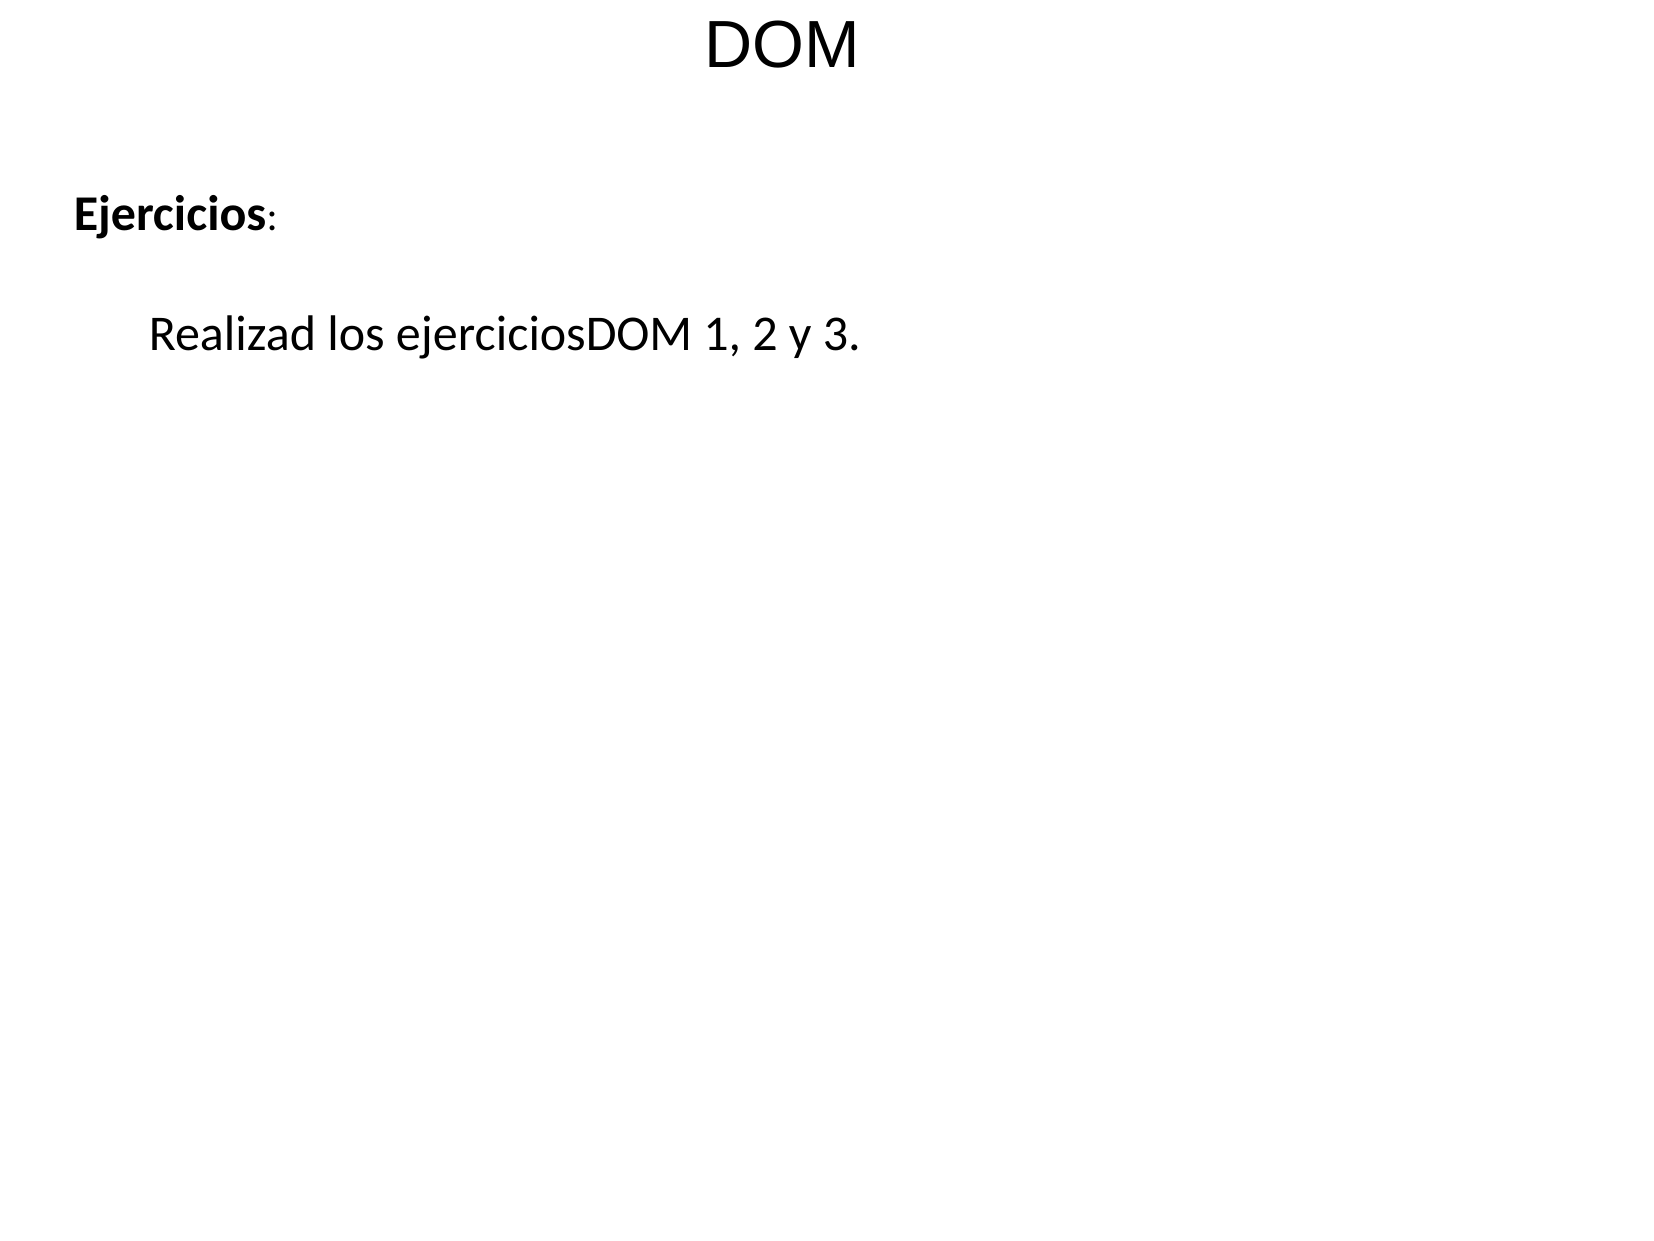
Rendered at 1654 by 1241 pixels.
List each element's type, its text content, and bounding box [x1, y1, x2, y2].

text_box Ejercicios: Realizad los ejerciciosDOM 1, 2 y 3. [58, 82, 1654, 413]
title DOM [82, 0, 1571, 82]
